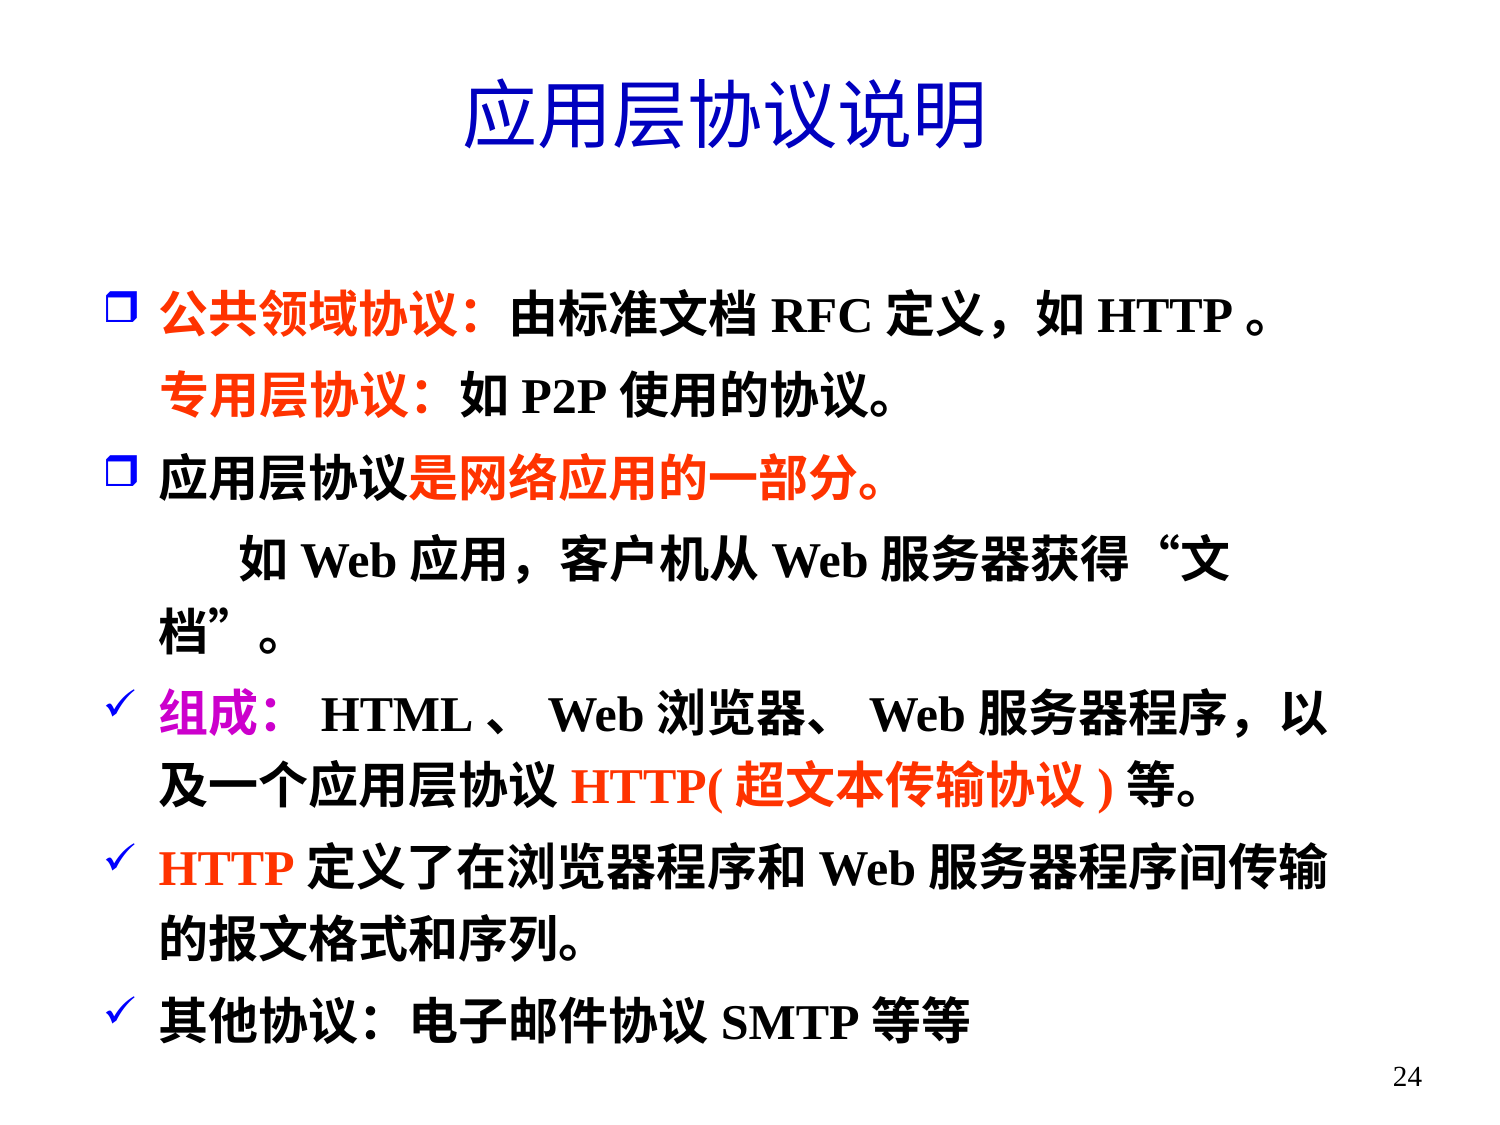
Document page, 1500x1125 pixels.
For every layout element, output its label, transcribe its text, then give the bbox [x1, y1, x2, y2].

list 公共领域协议：由标准文档RFC定义，如HTTP。 专用层协议：如P2P使用的协议。 应用层协议是网络应用的一部分。 如Web应用，客户机从Web服务器获得“文档”。 组成：HTML、Web浏览器、Web服务器程序，以及一个应用层协议HTTP(超文本传输协议)等。 HTTP定义了在浏览器程序和Web服务器程序间传输的报文格式和序列。 其他协议：电子邮件协议SMTP等等 [87, 262, 1363, 1082]
slide_number 24 [1362, 1050, 1438, 1125]
title 应用层协议说明 [87, 37, 1363, 188]
